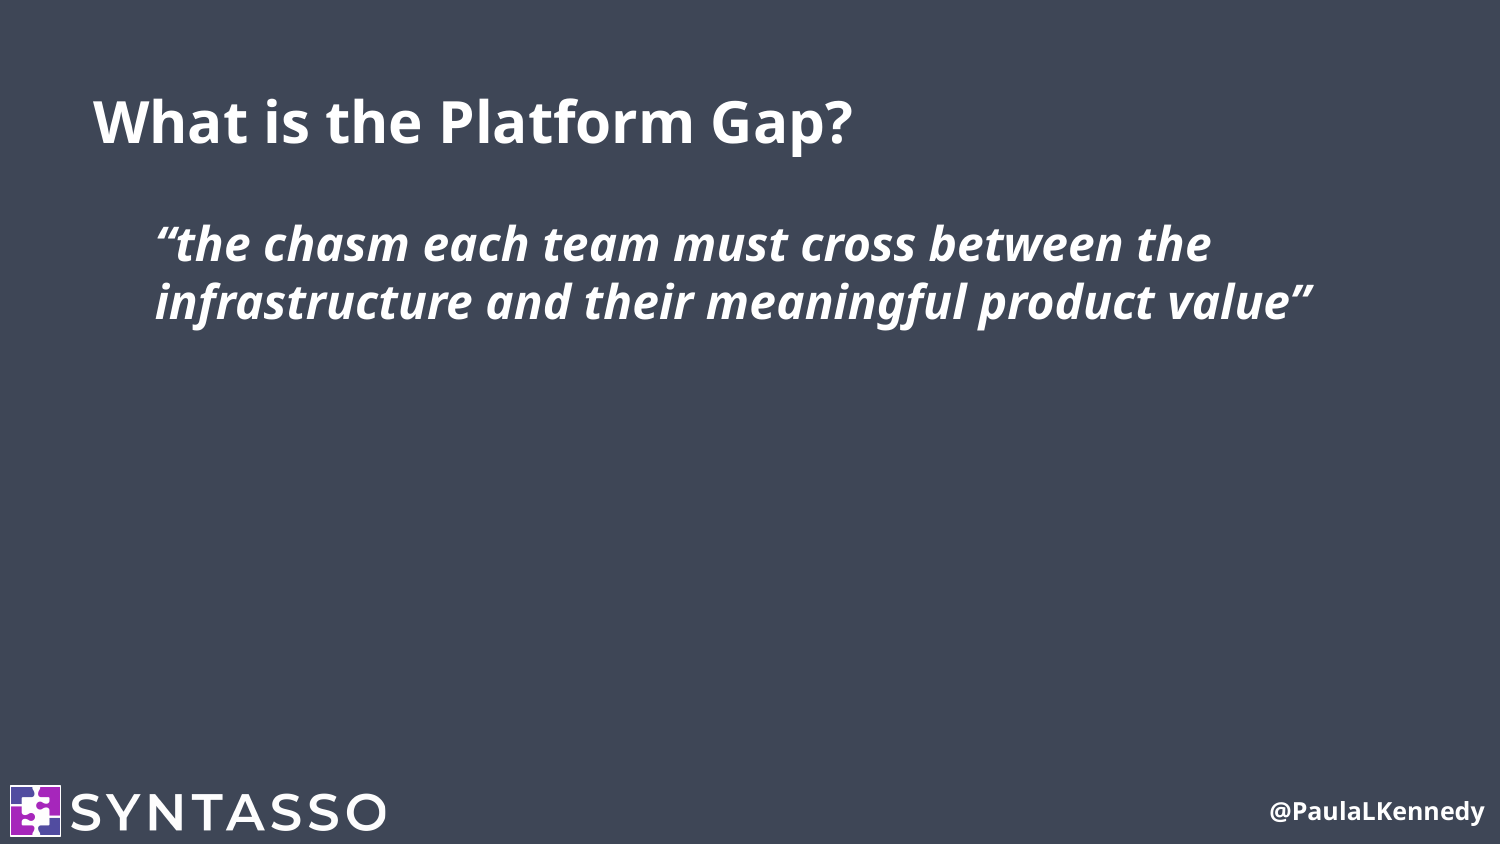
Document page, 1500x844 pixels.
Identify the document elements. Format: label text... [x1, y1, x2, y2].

picture [11, 787, 60, 835]
title What is the Platform Gap? [78, 70, 1287, 200]
text_box “the chasm each team must cross between the infrastructure and their meaningful product value” [139, 199, 1361, 344]
picture [71, 791, 386, 831]
